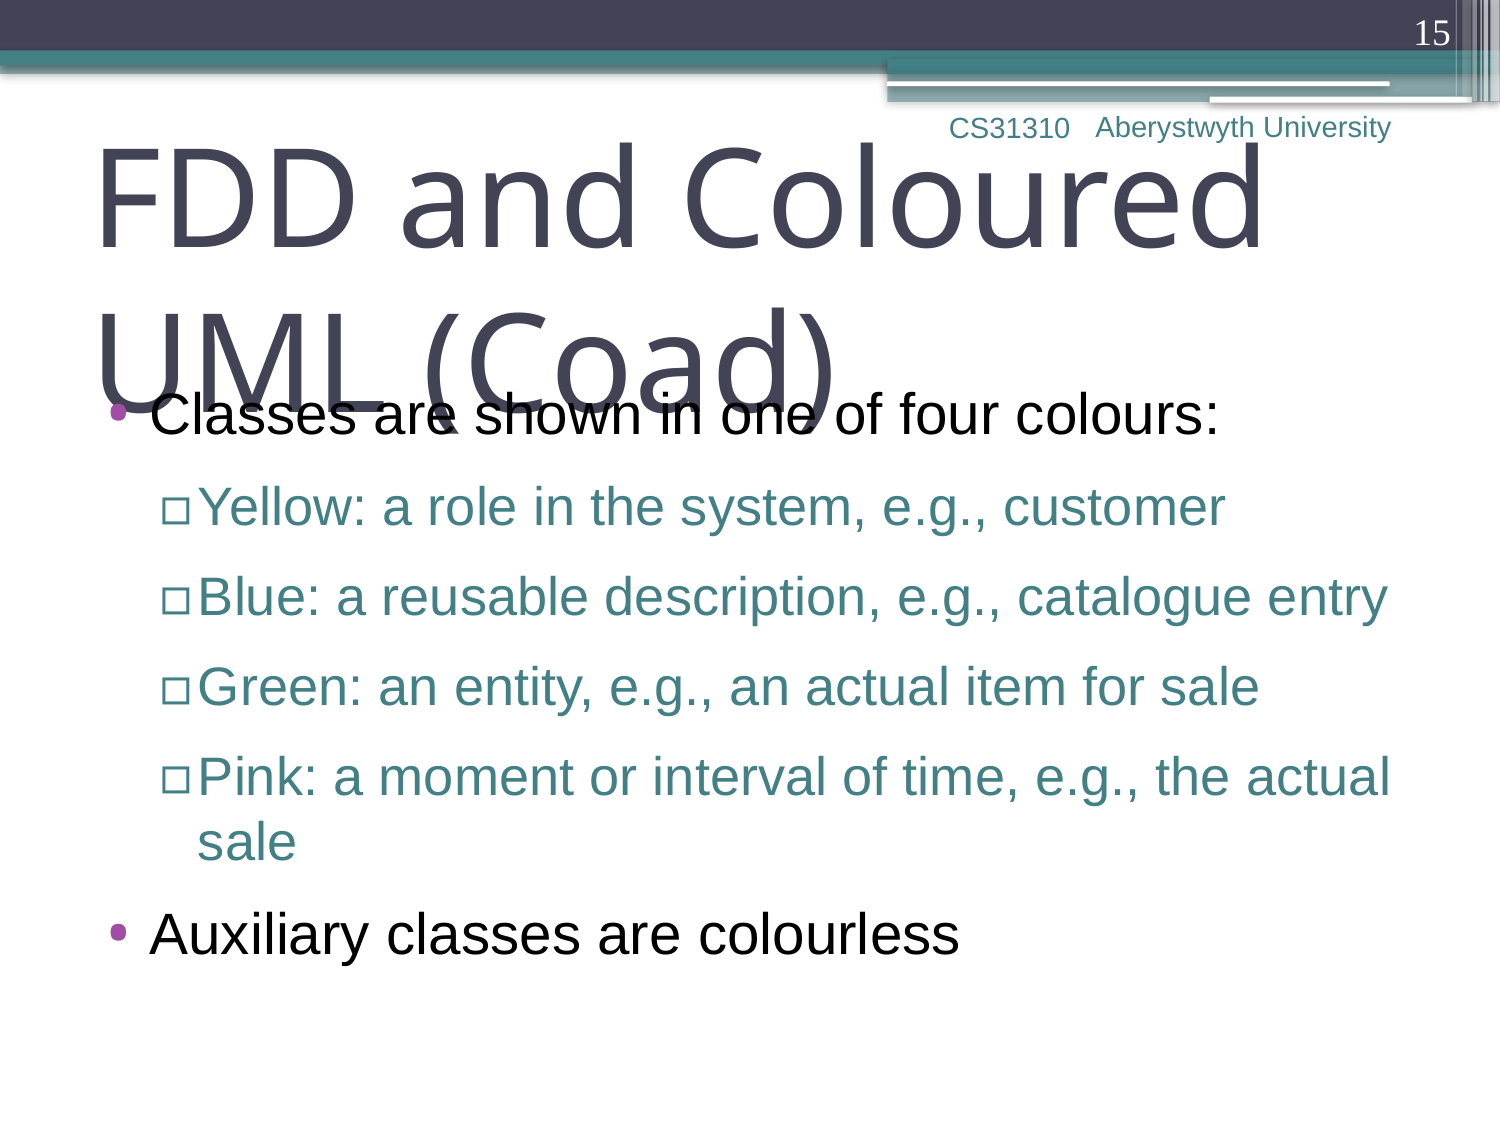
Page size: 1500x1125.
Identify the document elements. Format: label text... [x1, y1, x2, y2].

list Classes are shown in one of four colours: Yellow: a role in the system, e.g., customer Blue: a reusable description, e.g., catalogue entry Green: an entity, e.g., an actual item for sale Pink: a moment or interval of time, e.g., the actual sale Auxiliary classes are colourless [75, 369, 1425, 1079]
footer CS31310 [868, 102, 1086, 178]
slide_number Aberystwyth University [1080, 100, 1424, 176]
title FDD and Coloured UML (Coad) [75, 187, 1425, 363]
slide_number 15 [1340, 0, 1466, 61]
